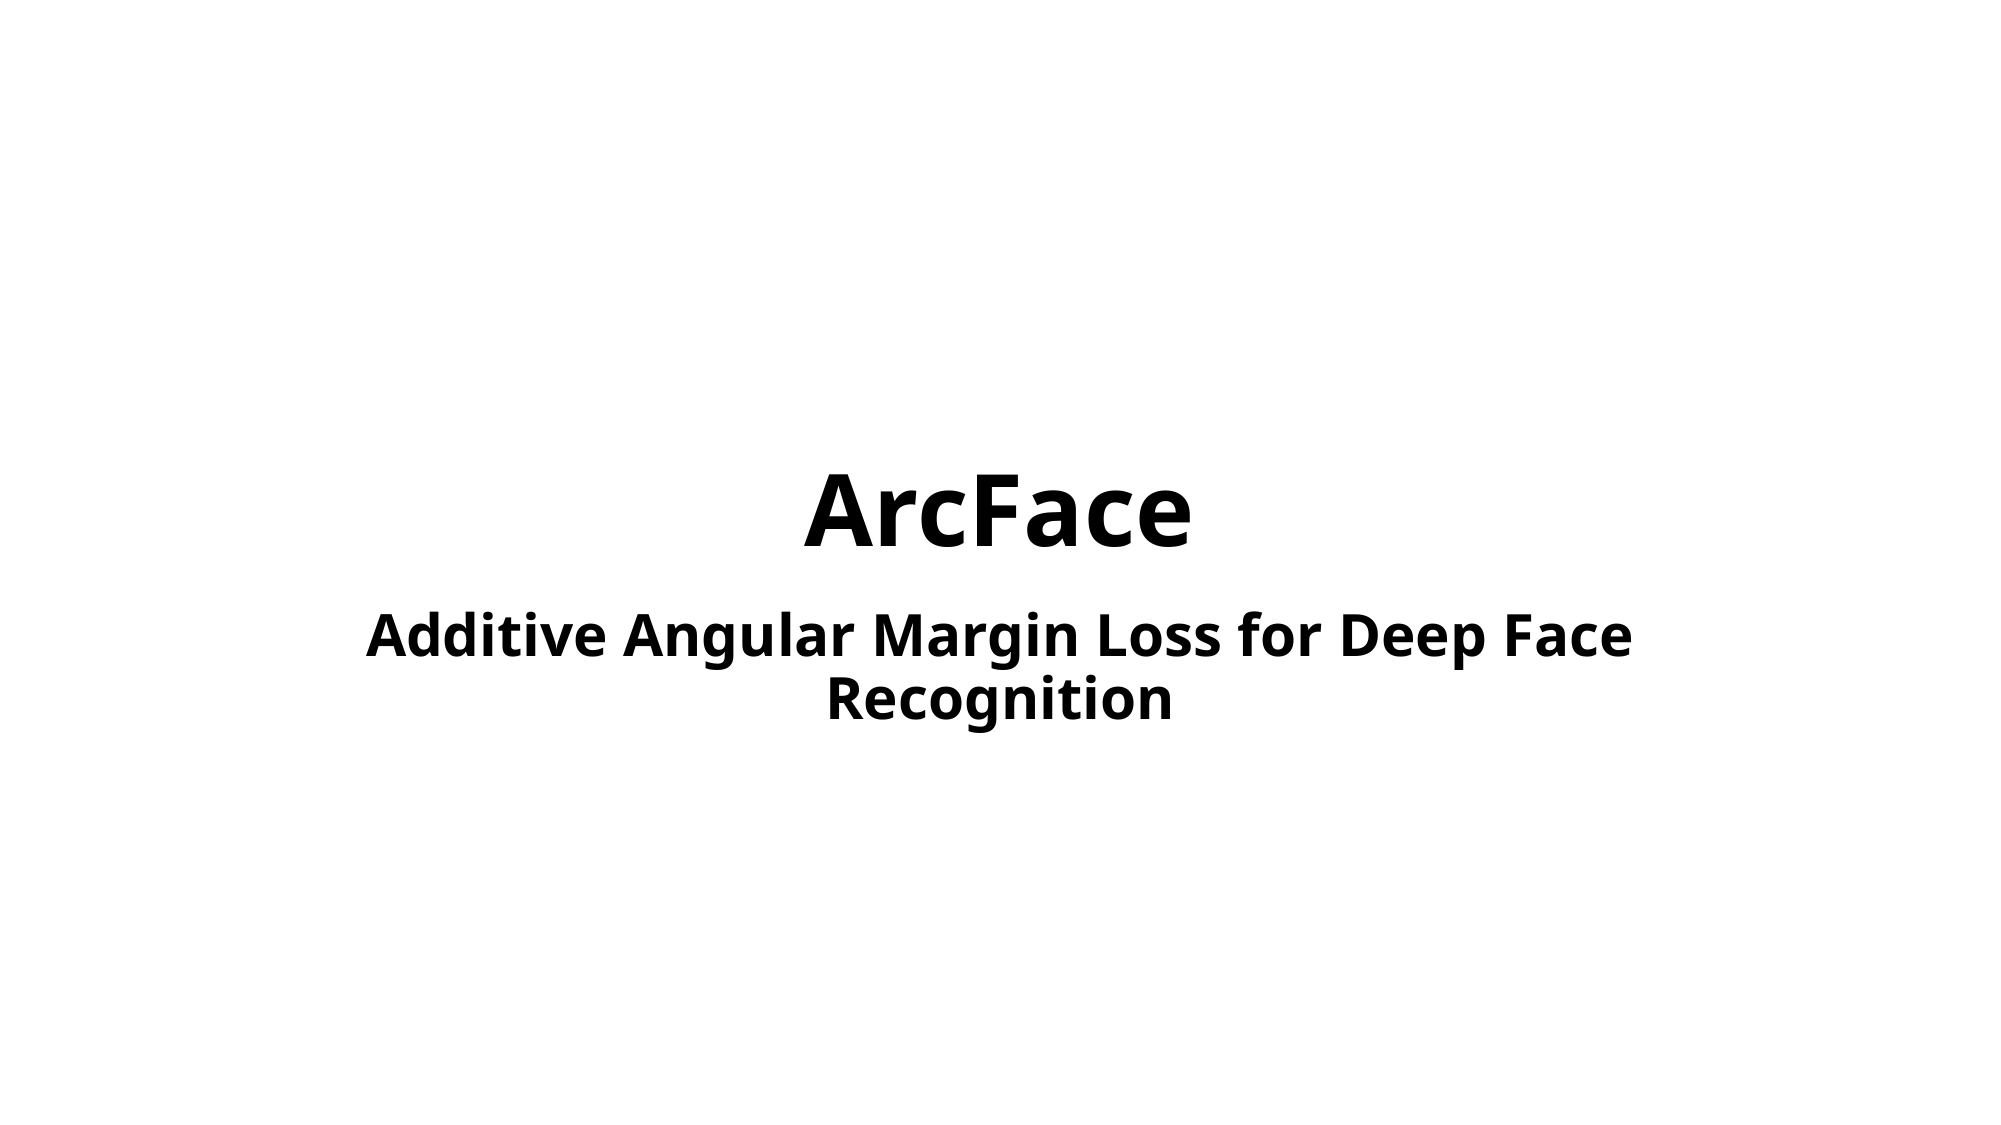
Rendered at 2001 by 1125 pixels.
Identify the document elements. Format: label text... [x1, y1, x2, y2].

subtitle Additive Angular Margin Loss for Deep Face Recognition [199, 598, 1801, 871]
title ArcFace [249, 184, 1750, 576]
